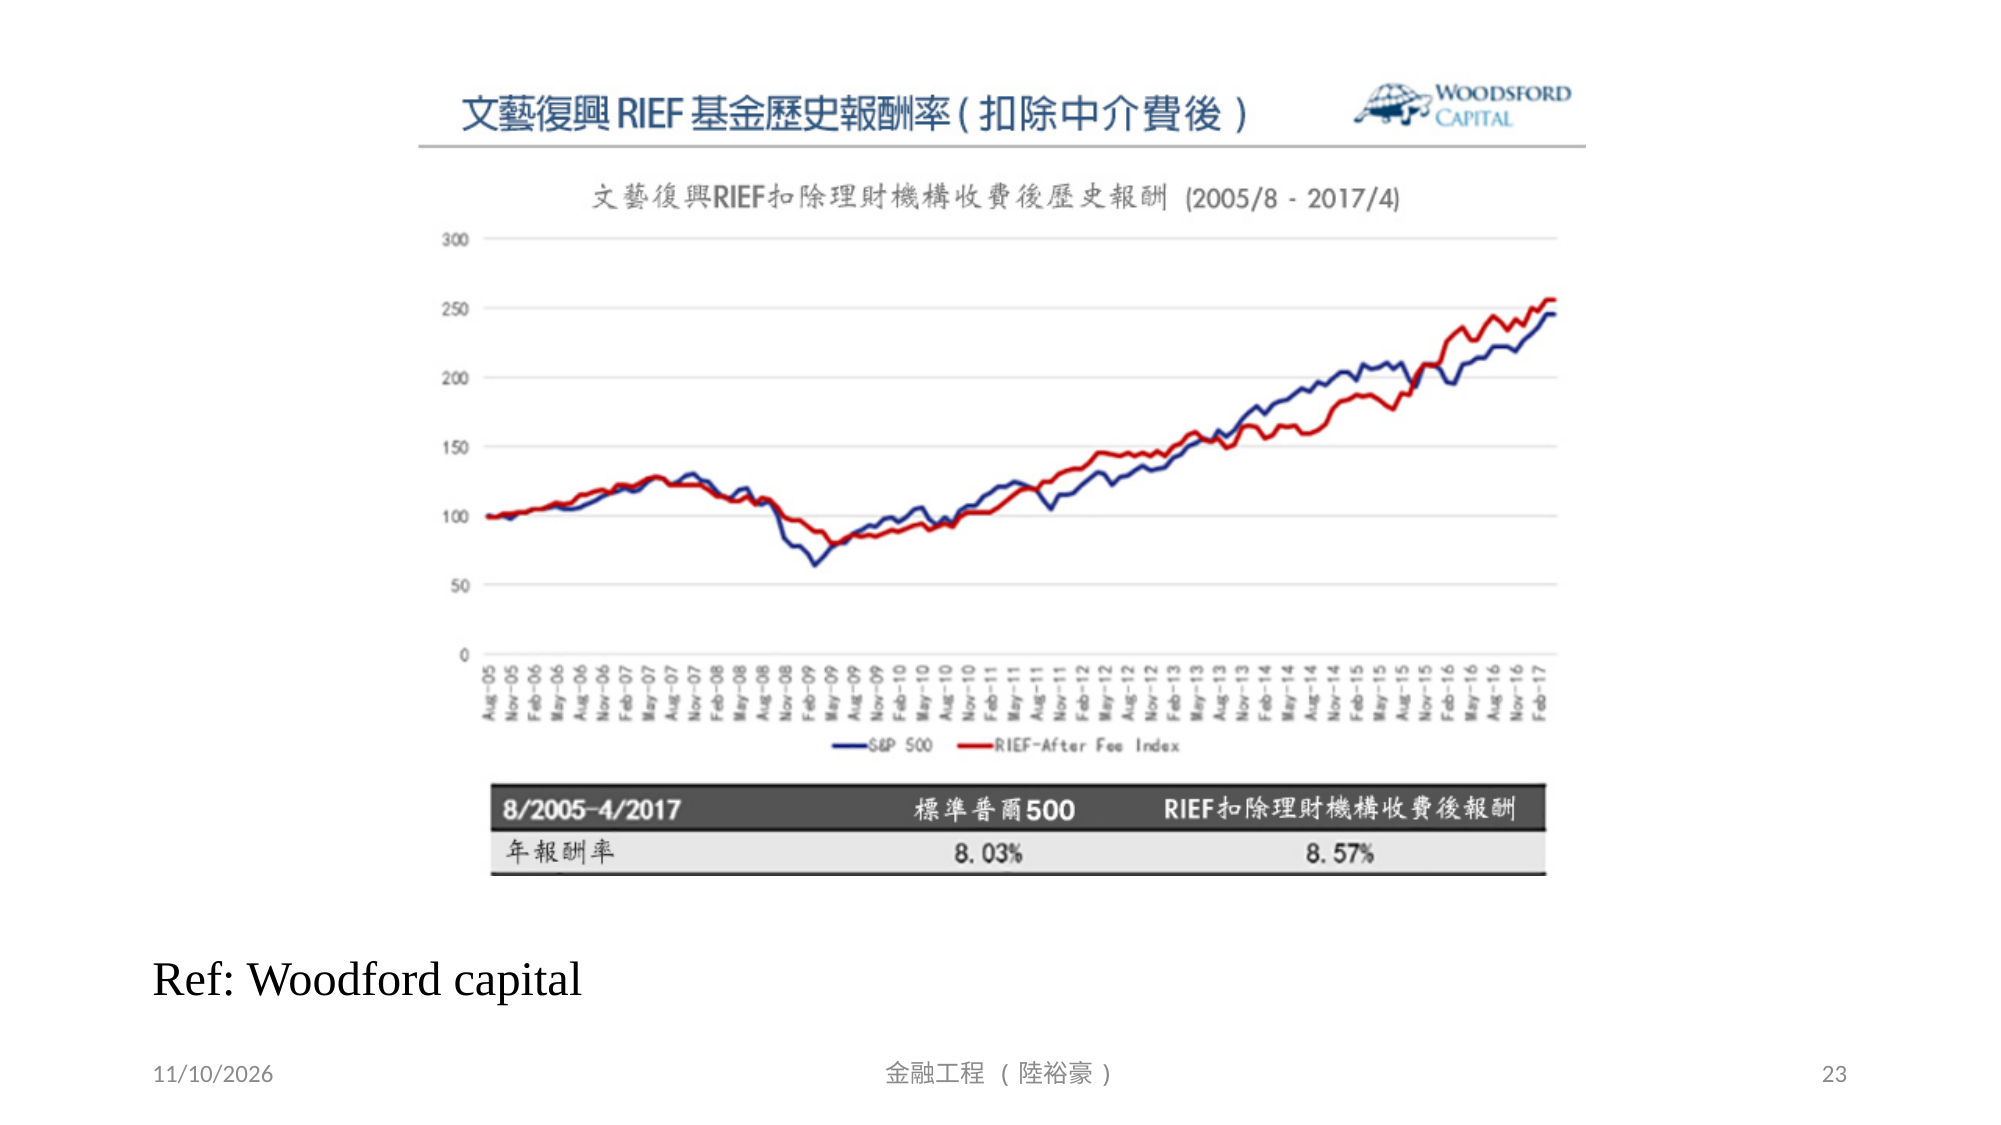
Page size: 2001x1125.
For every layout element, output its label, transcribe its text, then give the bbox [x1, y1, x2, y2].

slide_number 23 [1412, 1042, 1863, 1103]
footer 金融工程 (陸裕豪) [662, 1042, 1338, 1103]
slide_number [137, 1042, 588, 1103]
text_box Ref: Woodford capital [137, 946, 1863, 1014]
picture [413, 59, 1586, 876]
